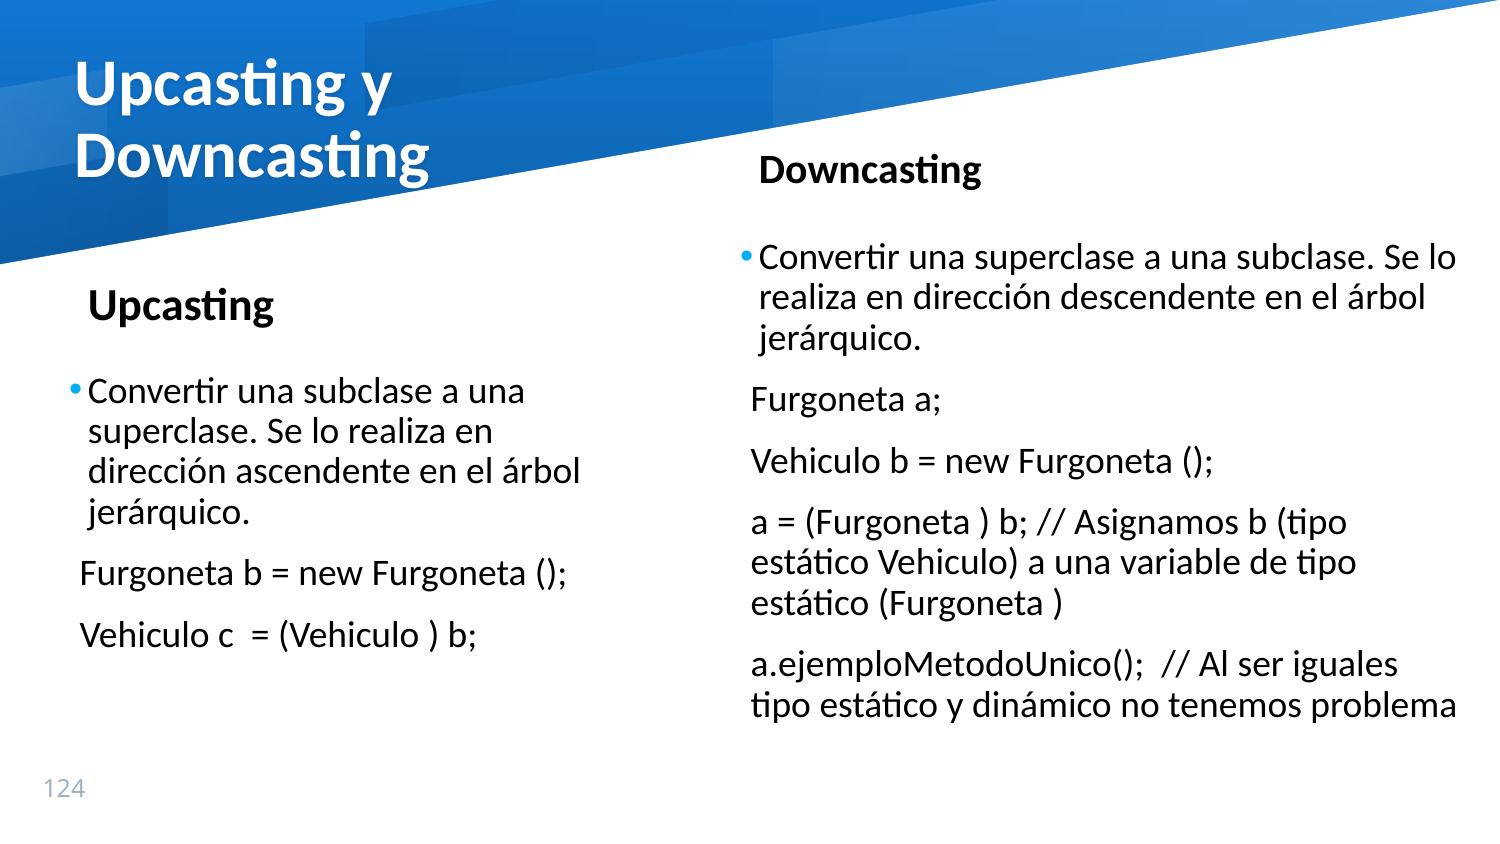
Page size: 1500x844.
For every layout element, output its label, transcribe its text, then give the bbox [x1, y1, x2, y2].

title Upcasting y Downcasting [59, 38, 753, 202]
list Upcasting Convertir una subclase a una superclase. Se lo realiza en dirección ascendente en el árbol jerárquico. Furgoneta b = new Furgoneta (); Vehiculo c = (Vehiculo ) b; [35, 265, 650, 744]
list Downcasting Convertir una superclase a una subclase. Se lo realiza en dirección descendente en el árbol jerárquico. Furgoneta a; Vehiculo b = new Furgoneta (); a = (Furgoneta ) b; // Asignamos b (tipo estático Vehiculo) a una variable de tipo estático (Furgoneta ) a.ejemploMetodoUnico(); // Al ser iguales tipo estático y dinámico no tenemos problema [706, 132, 1482, 744]
slide_number ‹#› [42, 766, 122, 807]
